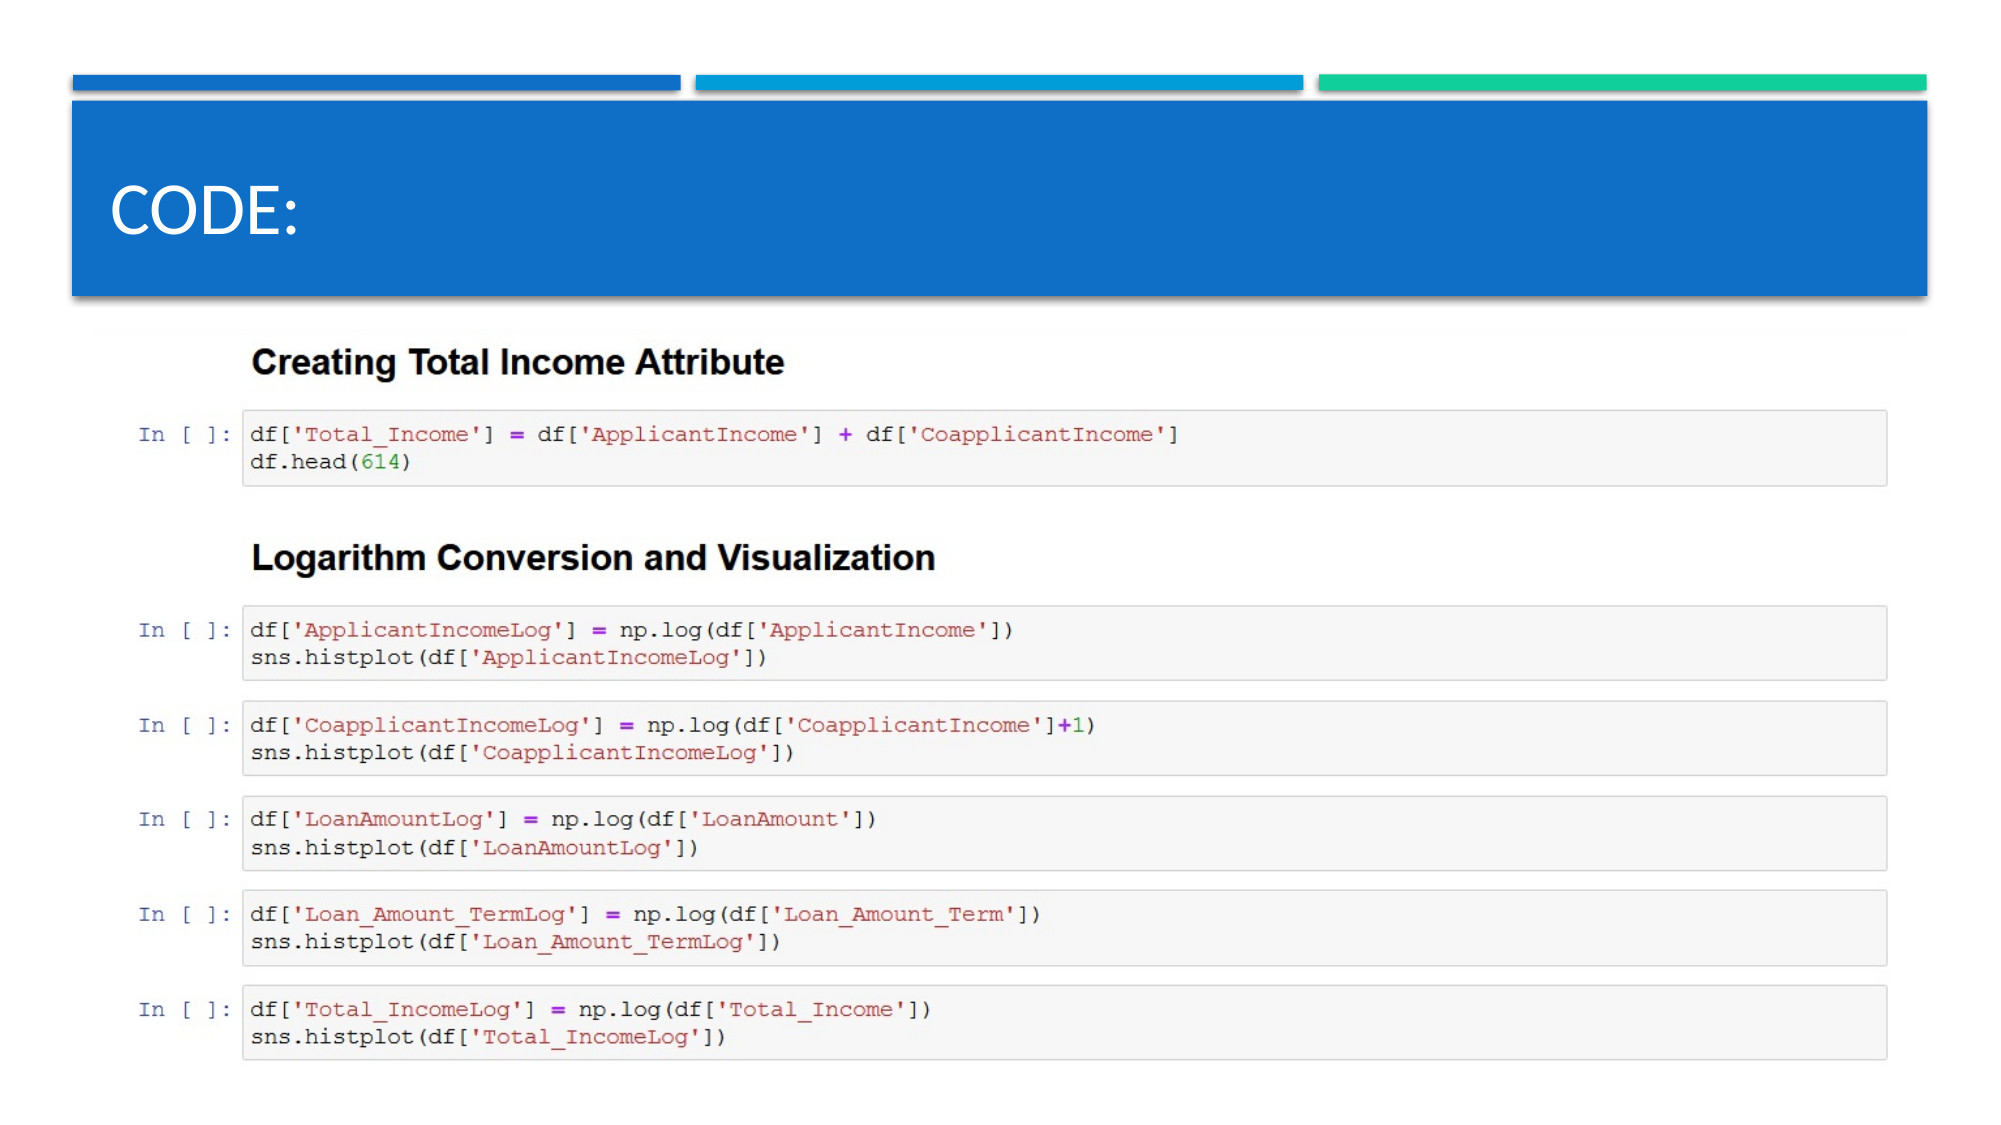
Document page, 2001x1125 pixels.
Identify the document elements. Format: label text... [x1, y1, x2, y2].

title Code: [95, 90, 1905, 258]
picture [94, 328, 1907, 1098]
